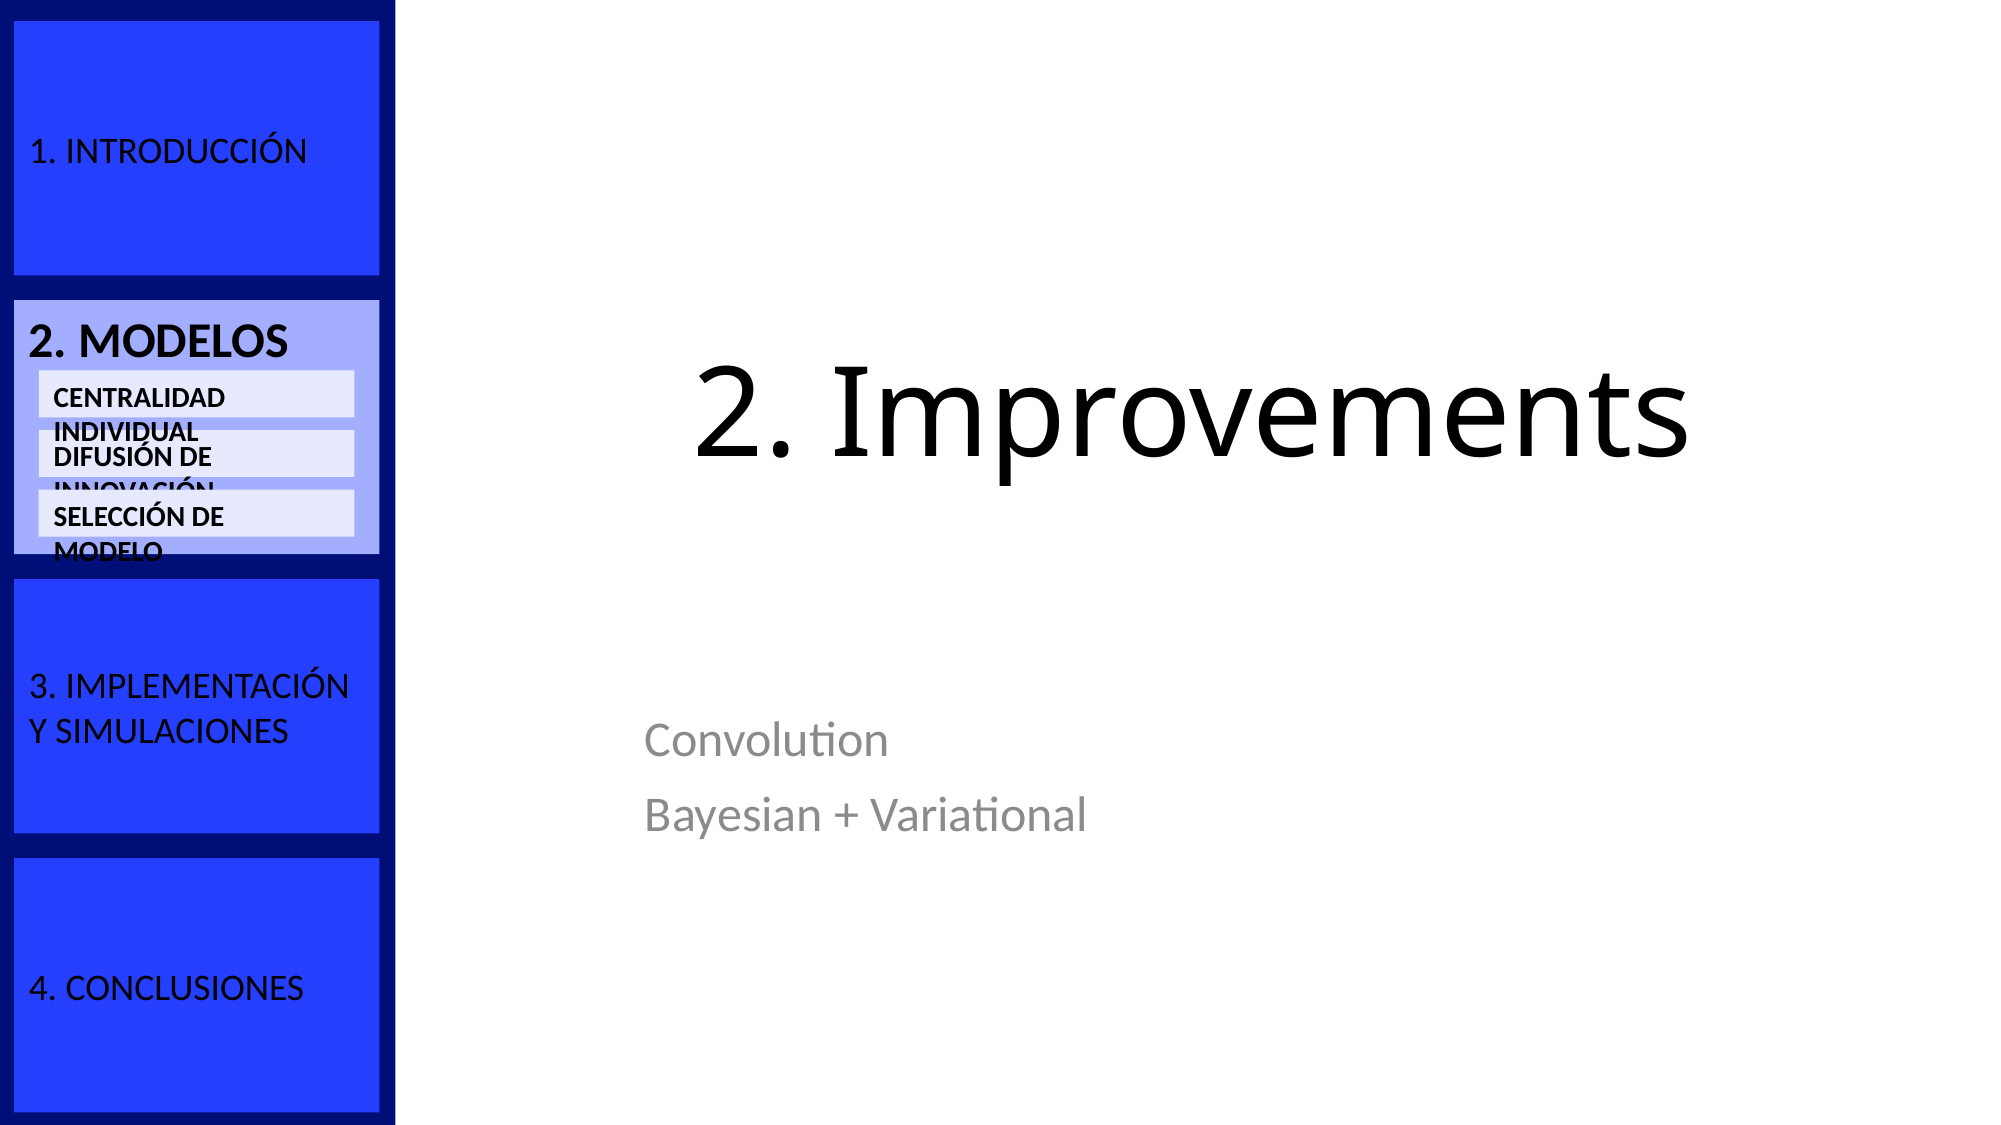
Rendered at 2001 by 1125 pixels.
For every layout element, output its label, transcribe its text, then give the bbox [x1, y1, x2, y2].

text_box 3. Implementación y simulaciones [13, 578, 380, 834]
text_box 4. Conclusiones [13, 857, 380, 1113]
text_box 2. Modelos [13, 299, 380, 555]
title 2. Improvements [525, 84, 1862, 749]
text_box Difusión de Innovación [38, 429, 355, 478]
text_box Centralidad Individual [38, 369, 355, 418]
text_box 1. Introducción [13, 20, 380, 276]
list Convolution Bayesian + Variational [629, 706, 1157, 953]
text_box Selección de Modelo [38, 489, 355, 538]
